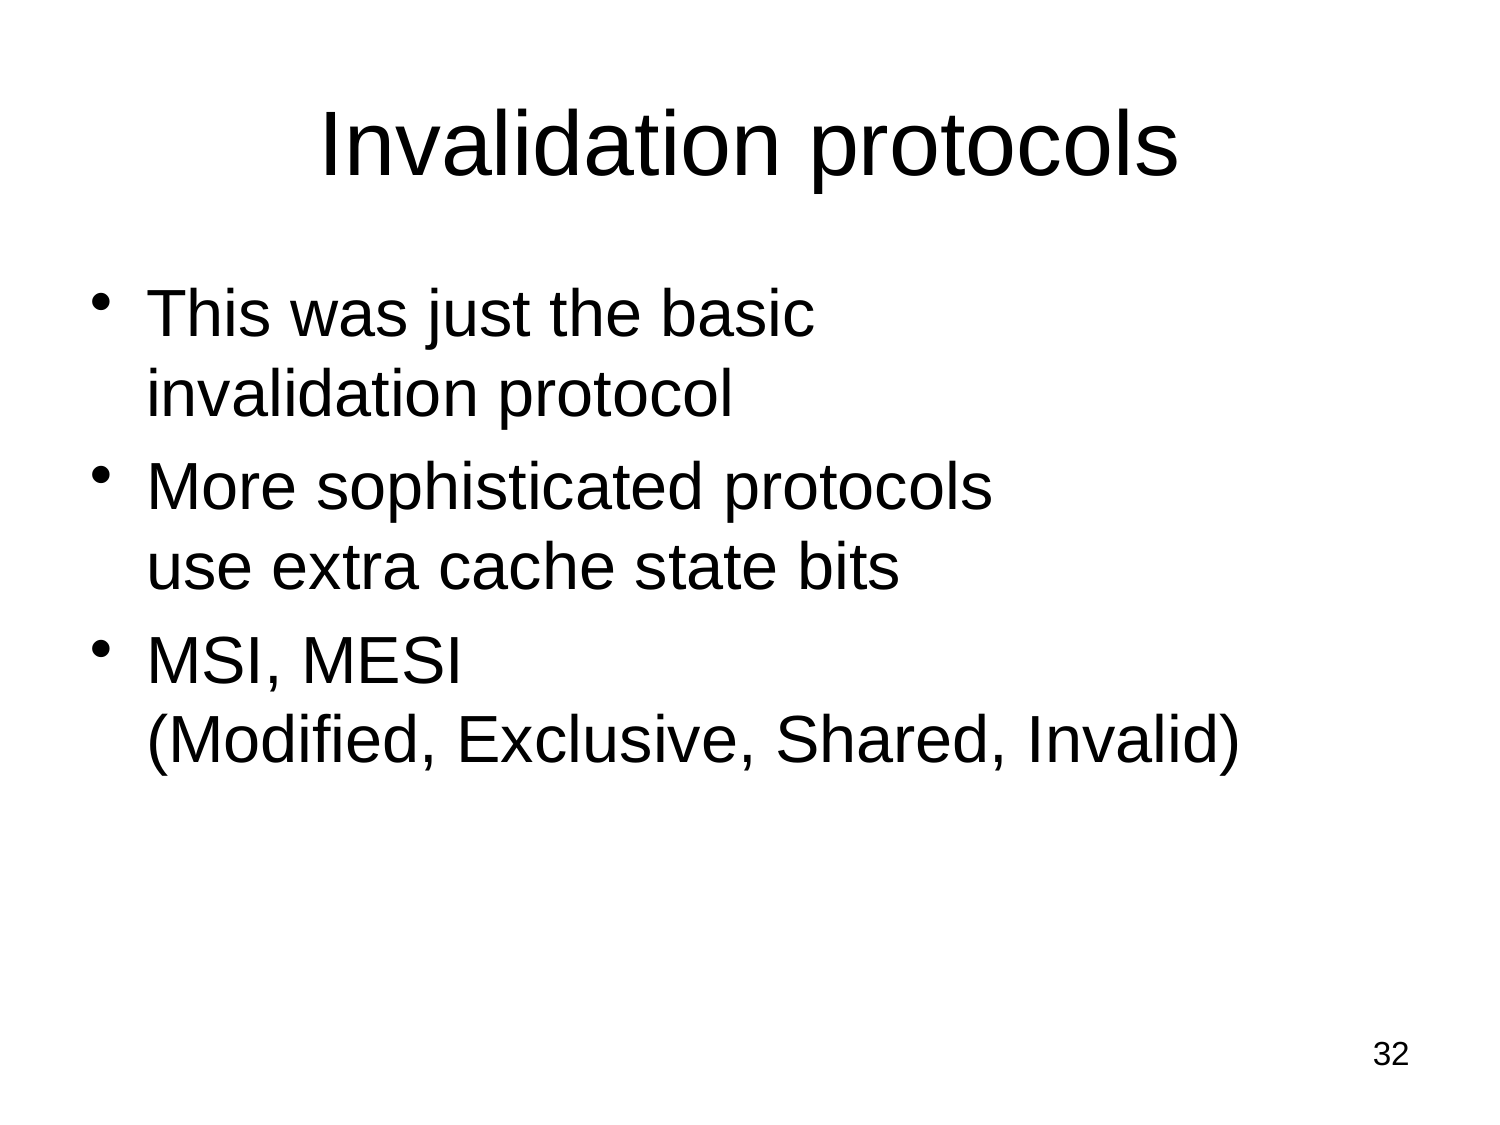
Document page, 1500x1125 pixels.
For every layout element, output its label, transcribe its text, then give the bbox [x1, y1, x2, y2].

slide_number 32 [1074, 1024, 1426, 1103]
text_box Invalidation protocols [74, 45, 1425, 233]
text_box This was just the basic invalidation protocol More sophisticated protocols use extra cache state bits MSI, MESI (Modified, Exclusive, Shared, Invalid) [74, 262, 1425, 1005]
